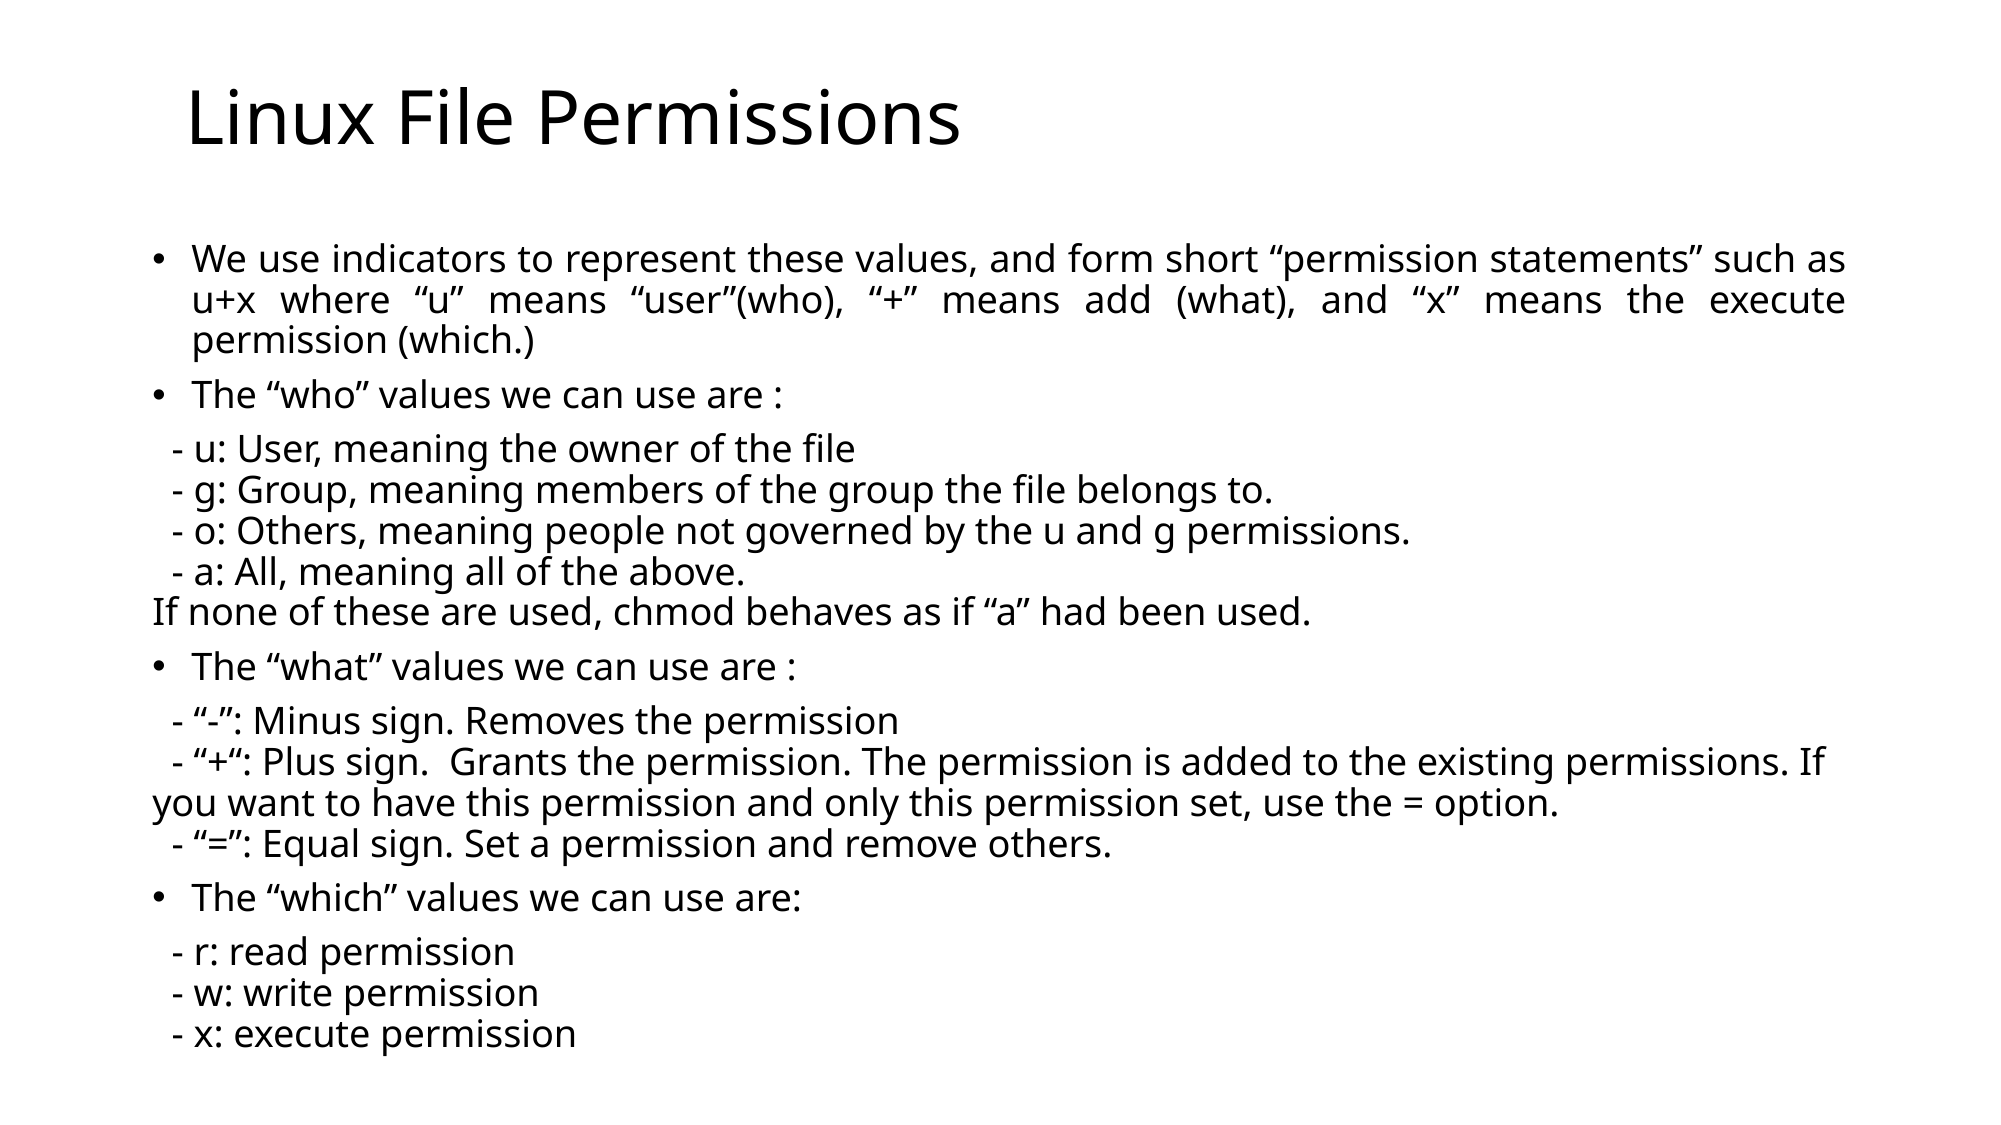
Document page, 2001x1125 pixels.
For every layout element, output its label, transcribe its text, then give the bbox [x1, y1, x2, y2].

list We use indicators to represent these values, and form short “permission statements” such as u+x where “u” means “user”(who), “+” means add (what), and “x” means the execute permission (which.) The “who” values we can use are : - u: User, meaning the owner of the file - g: Group, meaning members of the group the file belongs to. - o: Others, meaning people not governed by the u and g permissions. - a: All, meaning all of the above. If none of these are used, chmod behaves as if “a” had been used. The “what” values we can use are : - “-”: Minus sign. Removes the permission - “+“: Plus sign. Grants the permission. The permission is added to the existing permissions. If you want to have this permission and only this permission set, use the = option. - “=”: Equal sign. Set a permission and remove others. The “which” values we can use are: - r: read permission - w: write permission - x: execute permission [137, 232, 1863, 1077]
title Linux File Permissions [171, 42, 1896, 200]
